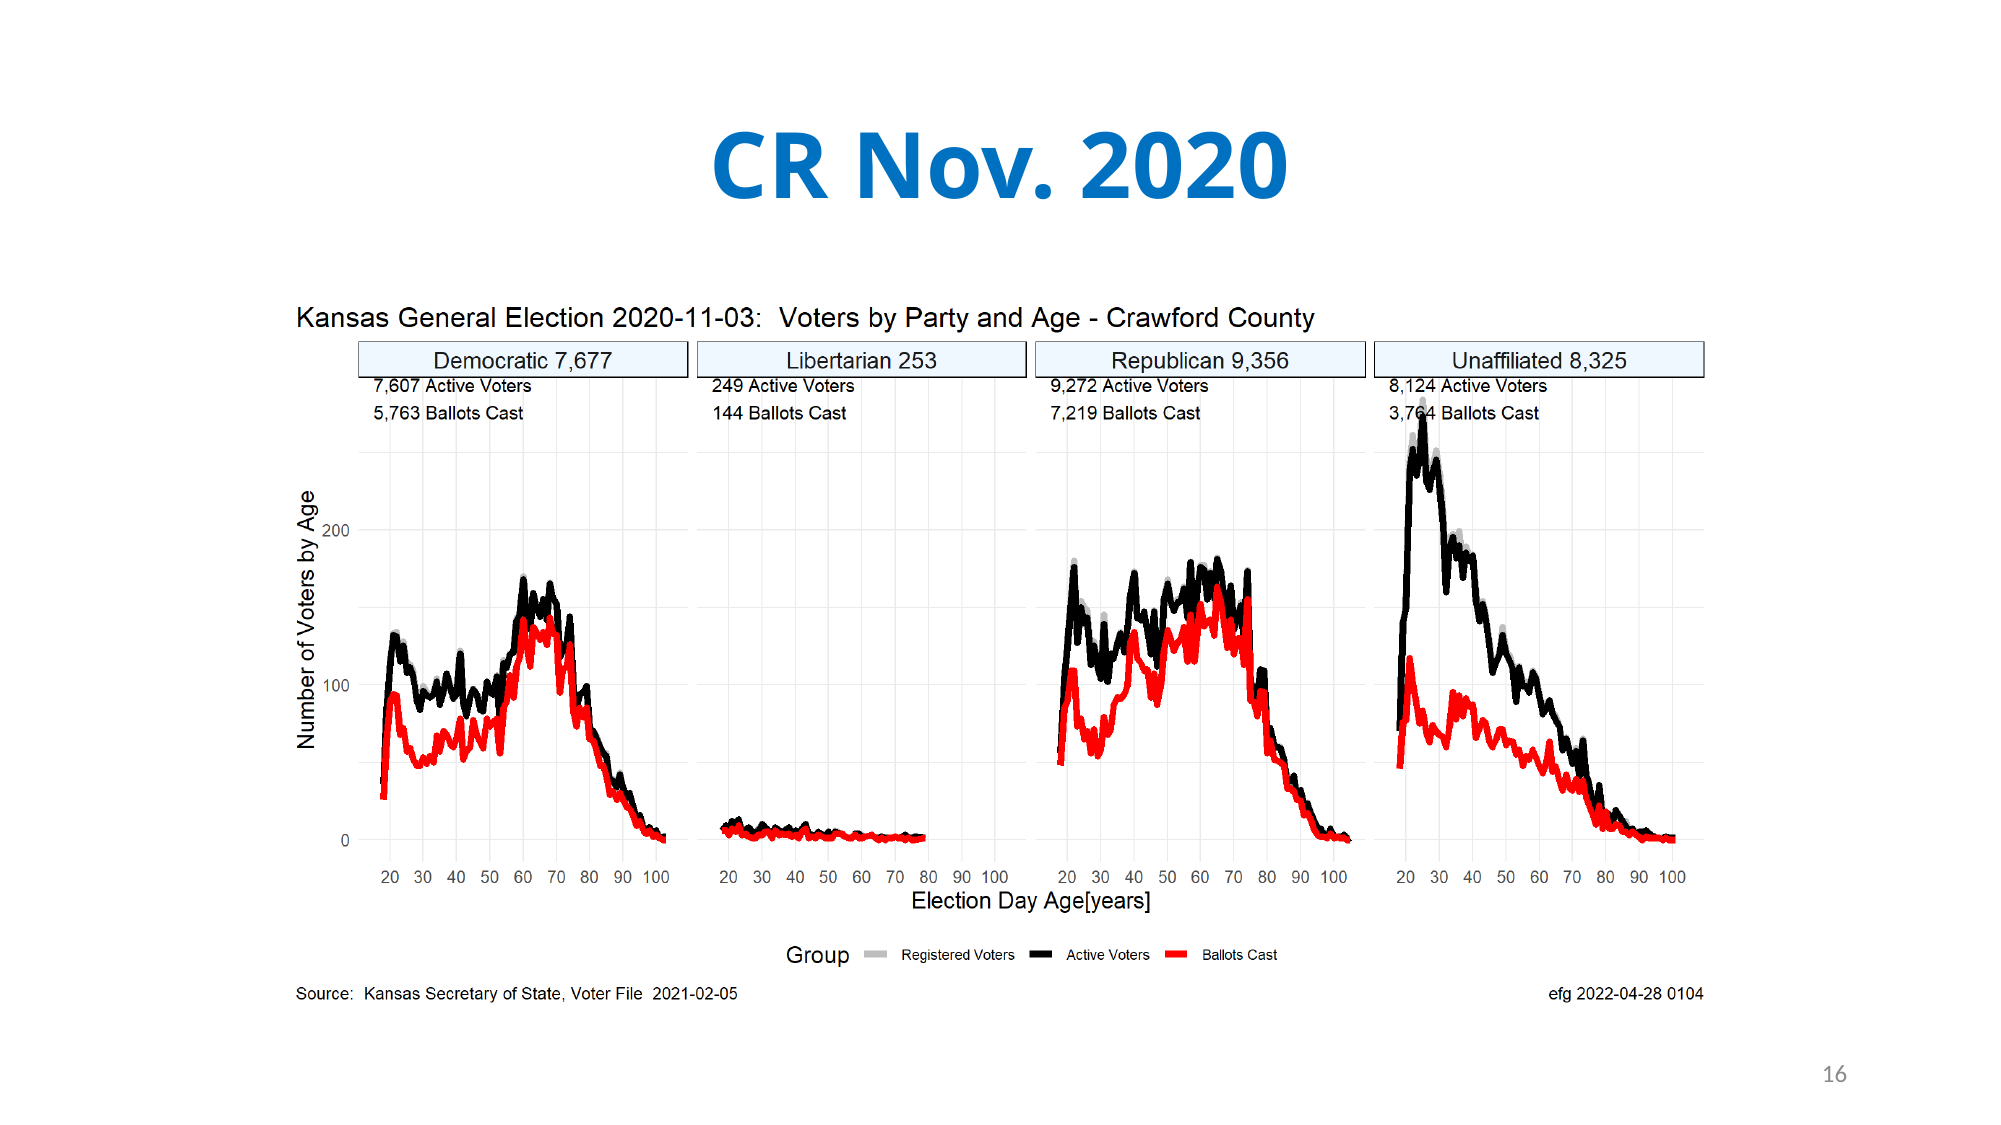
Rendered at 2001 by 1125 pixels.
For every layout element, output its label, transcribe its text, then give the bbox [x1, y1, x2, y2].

title CR Nov. 2020 [137, 59, 1863, 278]
picture [287, 297, 1713, 1011]
slide_number ‹#› [1412, 1042, 1863, 1103]
